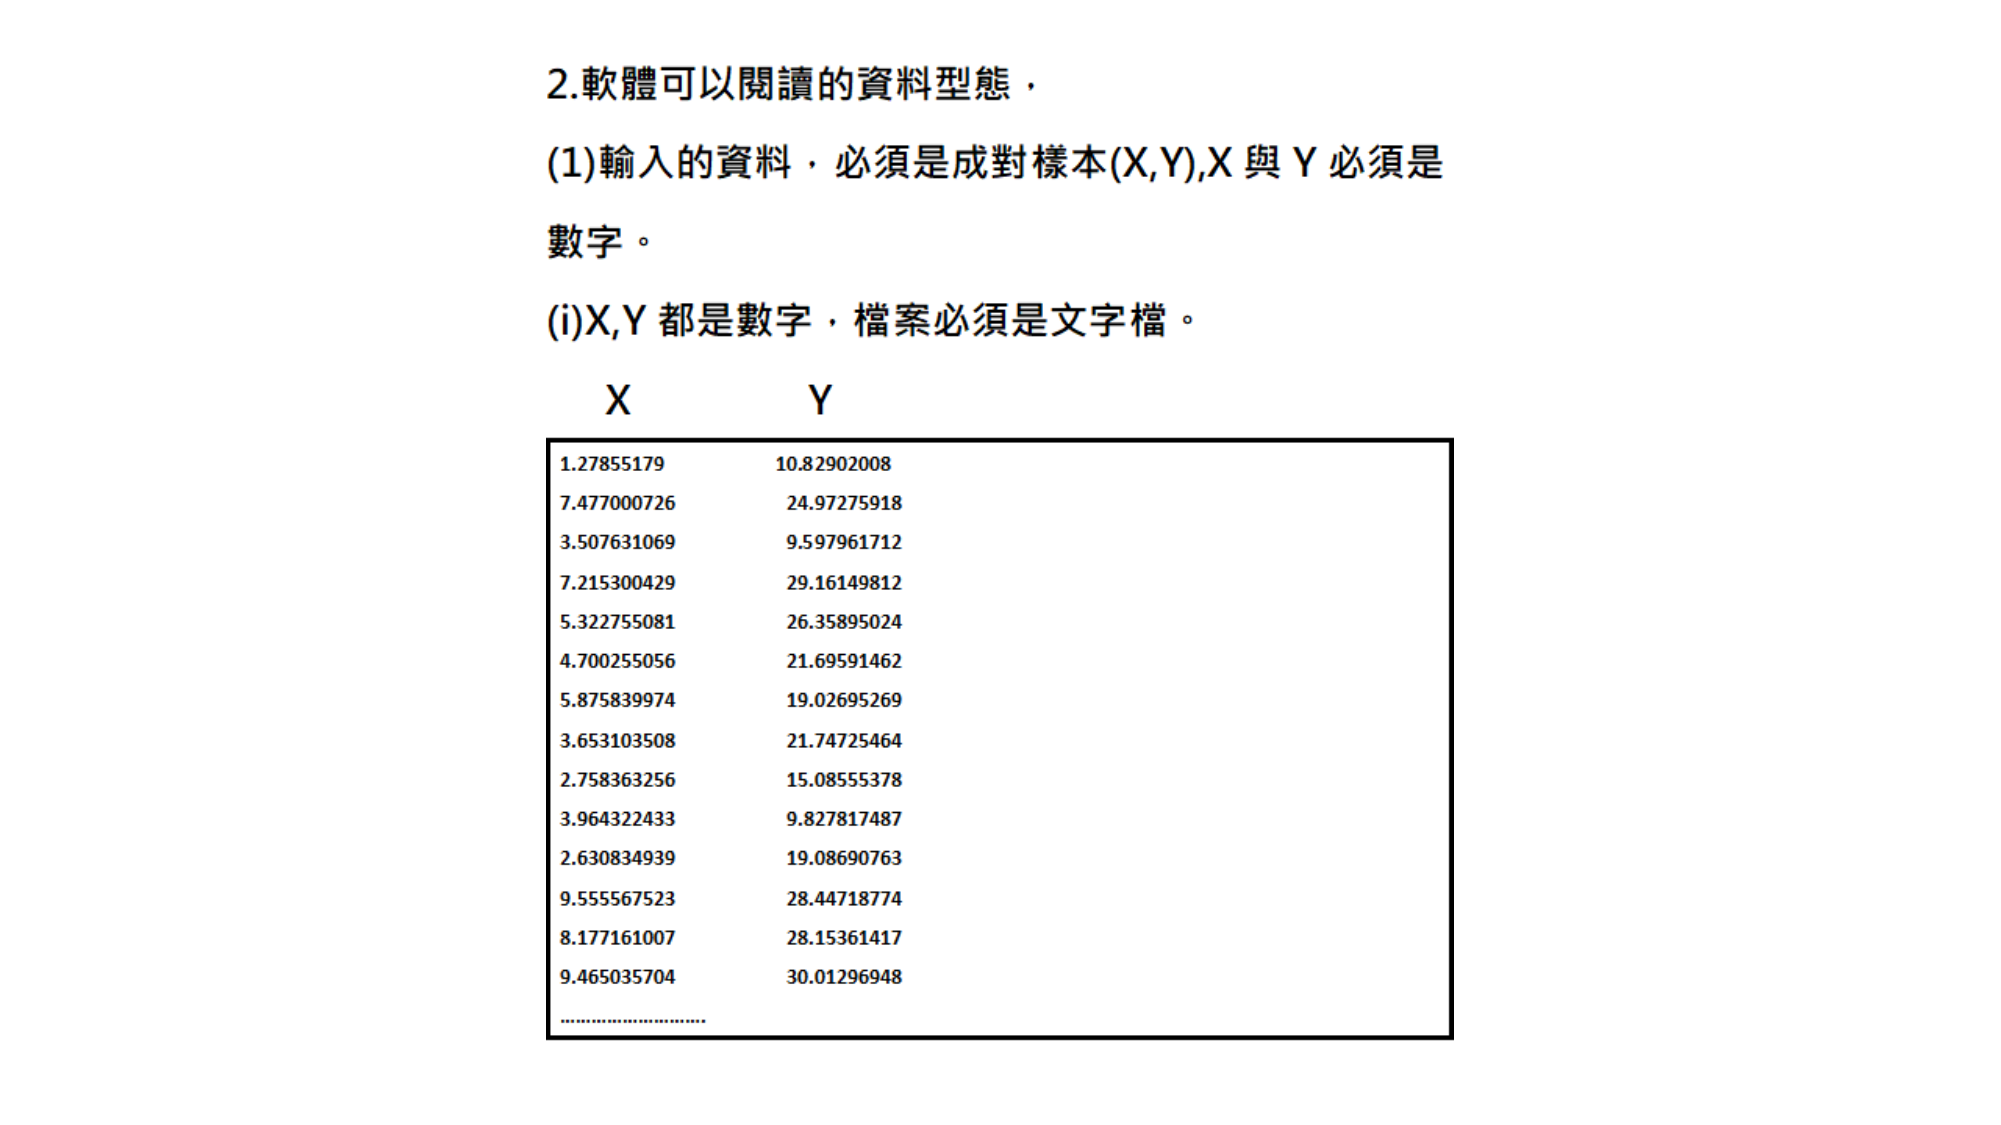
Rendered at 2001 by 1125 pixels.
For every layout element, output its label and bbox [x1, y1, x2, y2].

picture [545, 44, 1454, 1081]
